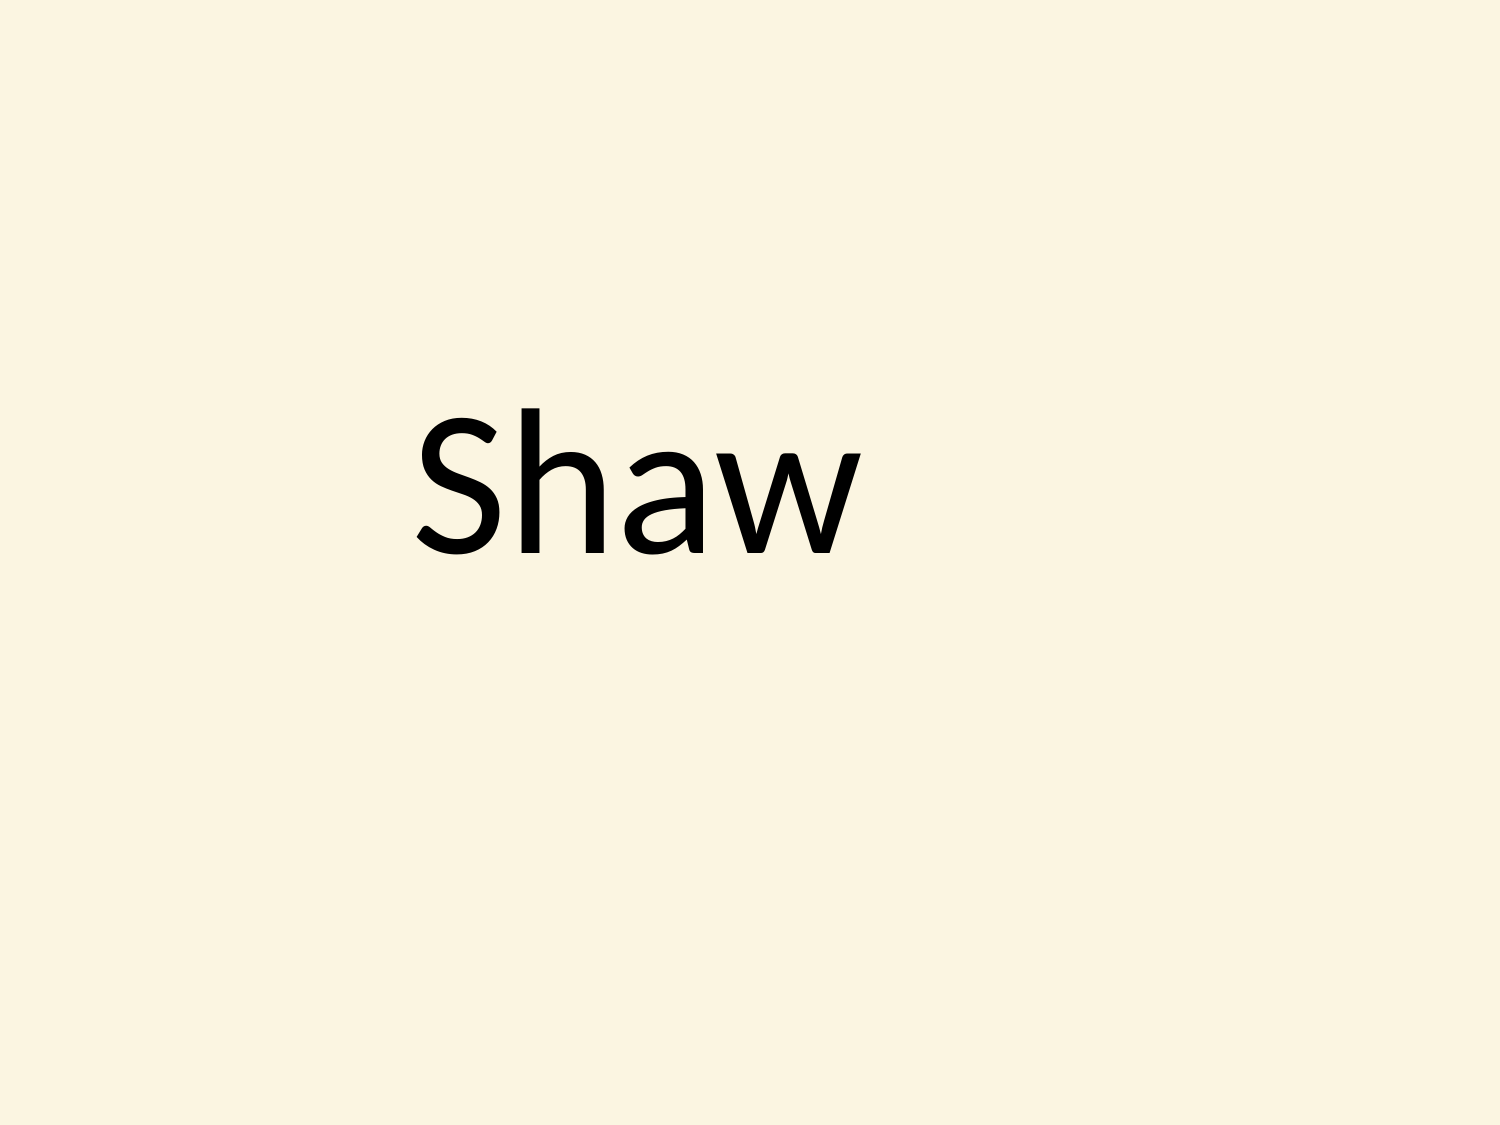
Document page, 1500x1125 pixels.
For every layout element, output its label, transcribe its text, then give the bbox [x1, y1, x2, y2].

title Shaw [0, 349, 1275, 591]
